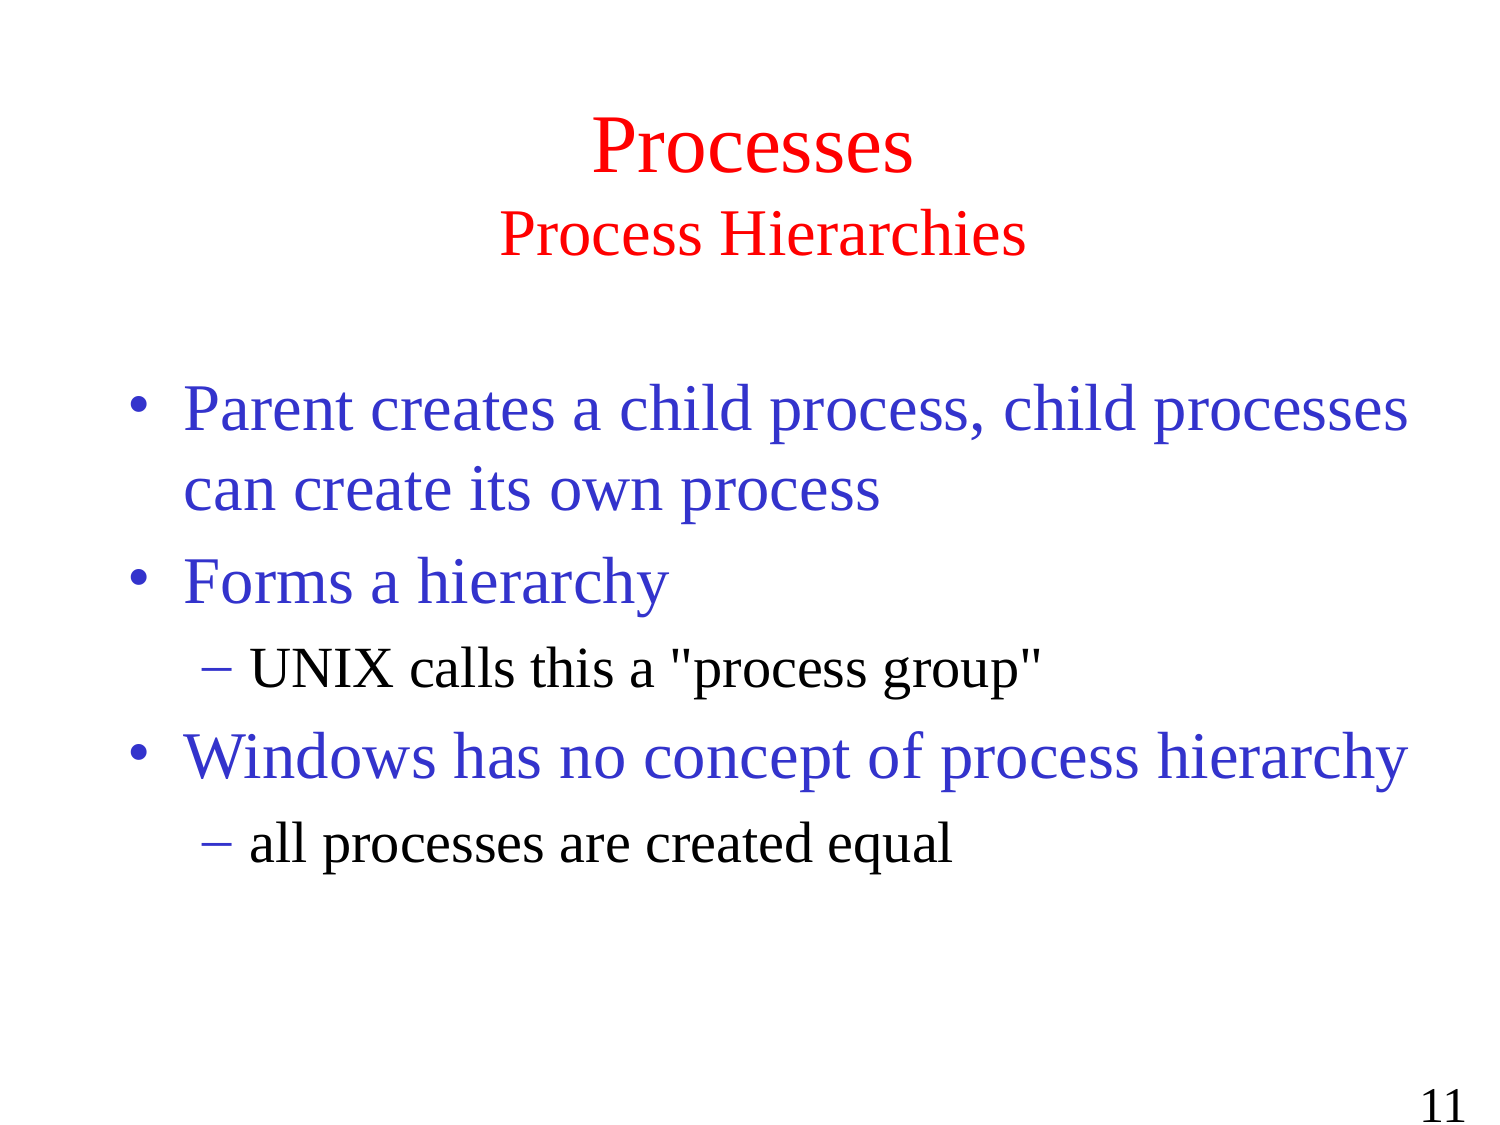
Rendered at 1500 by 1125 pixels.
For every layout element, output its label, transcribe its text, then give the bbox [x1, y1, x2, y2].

title Processes Process Hierarchies [126, 85, 1402, 273]
list Parent creates a child process, child processes can create its own process Forms a hierarchy UNIX calls this a "process group" Windows has no concept of process hierarchy all processes are created equal [112, 356, 1440, 1032]
slide_number 11 [1404, 1064, 1486, 1125]
